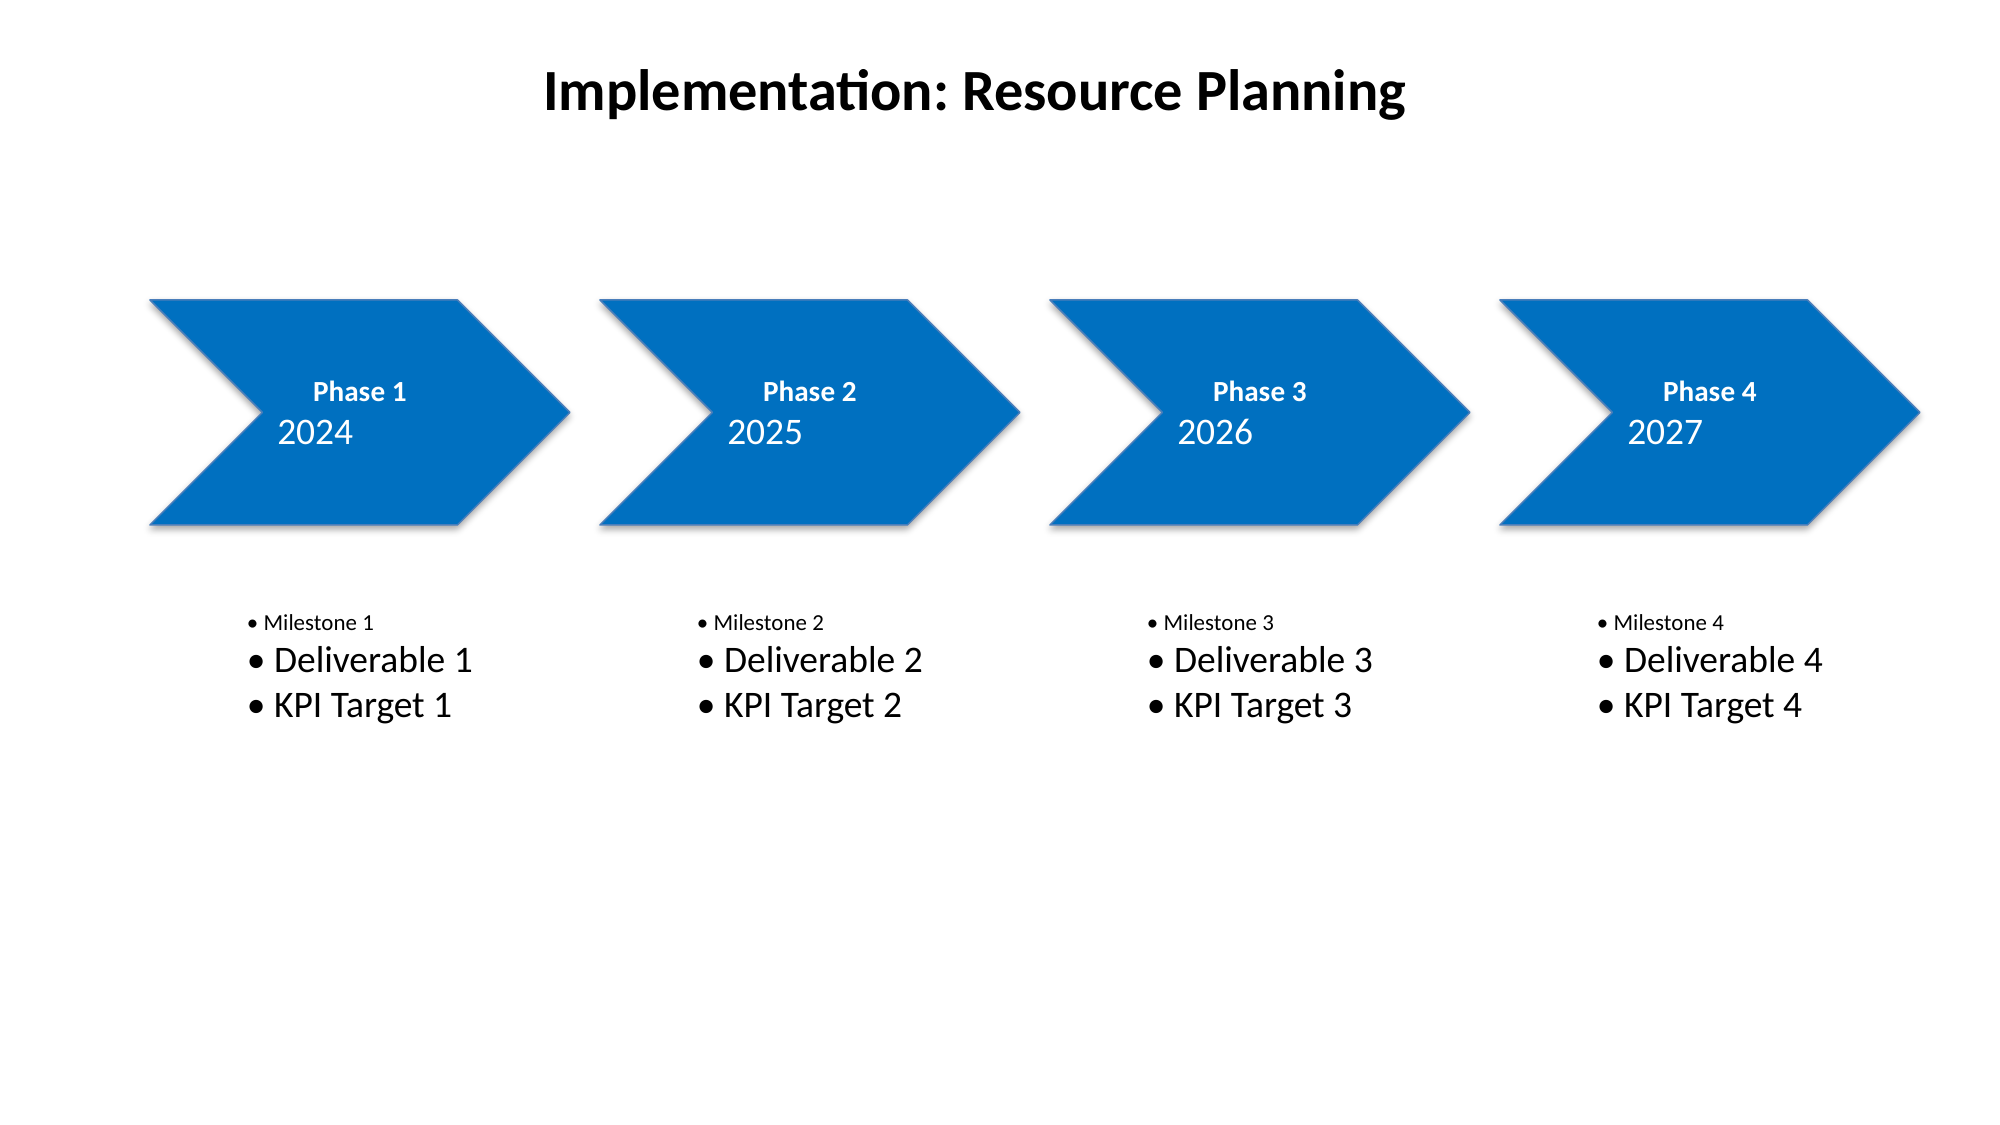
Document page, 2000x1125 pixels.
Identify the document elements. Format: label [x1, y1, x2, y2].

text_box [1132, 600, 1388, 733]
text_box [1049, 299, 1471, 526]
text_box [1499, 299, 1921, 526]
text_box [528, 45, 1422, 130]
text_box [149, 299, 571, 526]
text_box [682, 600, 938, 733]
text_box [232, 600, 488, 733]
text_box [1582, 600, 1838, 733]
text_box [599, 299, 1021, 526]
